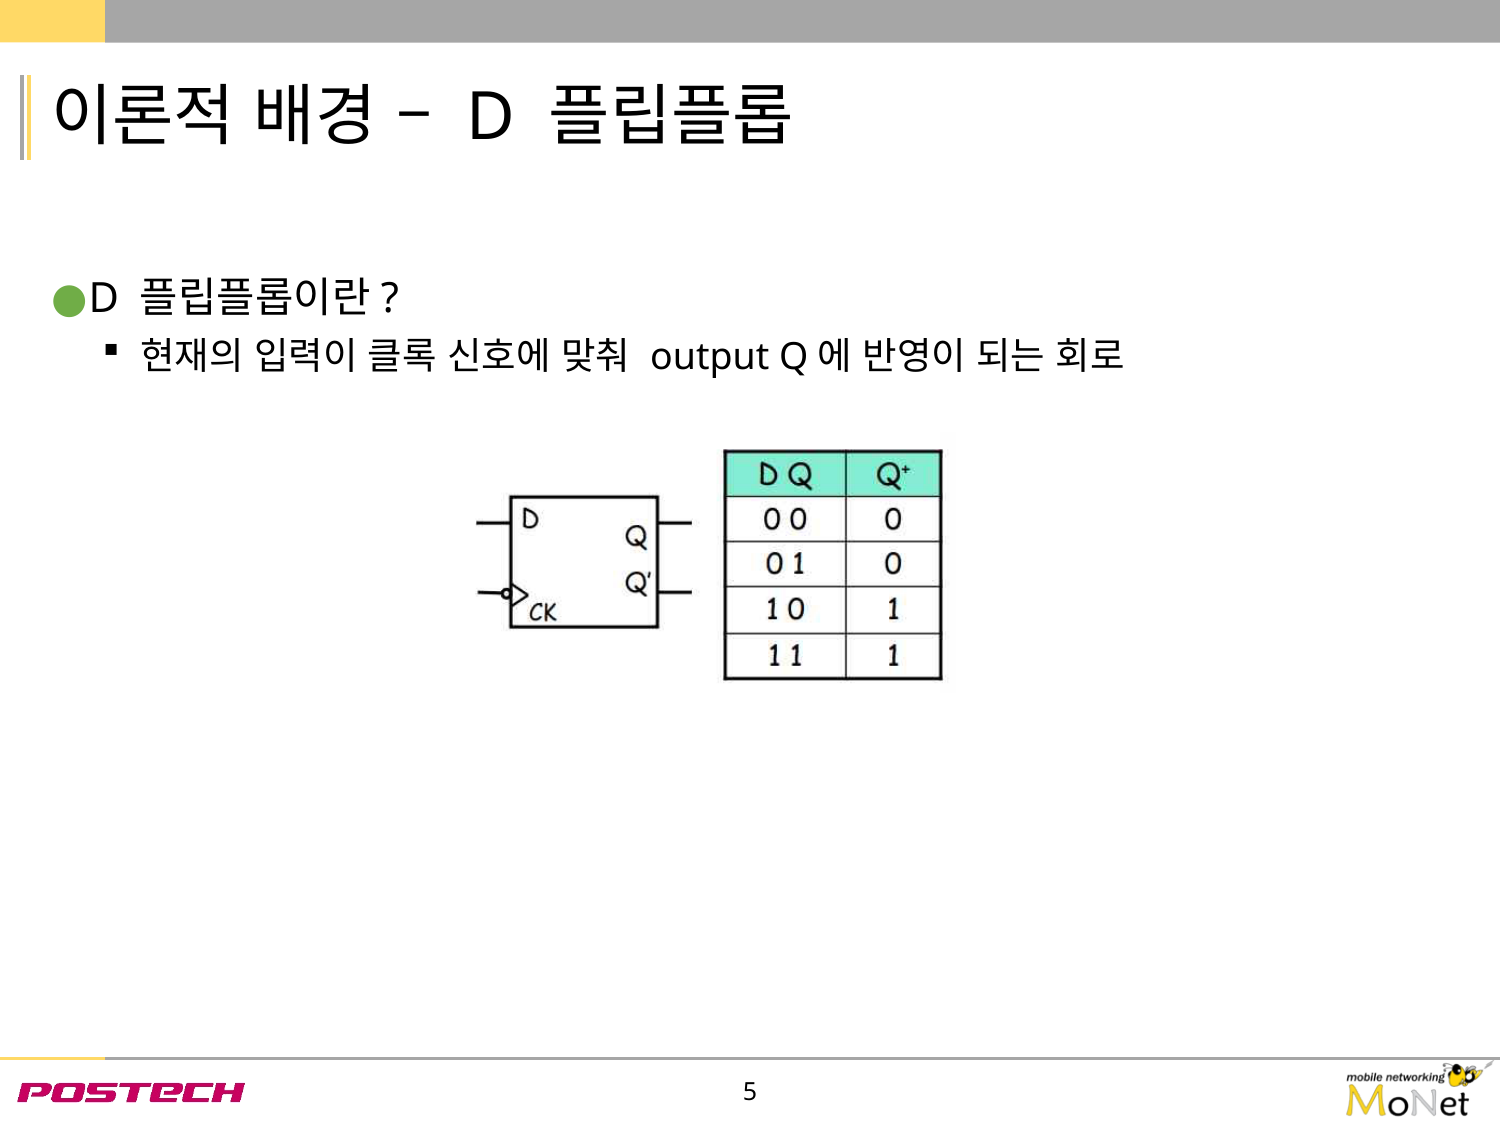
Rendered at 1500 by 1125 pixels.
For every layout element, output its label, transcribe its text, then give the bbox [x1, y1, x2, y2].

list D 플립플롭이란? 현재의 입력이 클록 신호에 맞춰 output Q에 반영이 되는 회로 [36, 192, 1455, 1039]
picture [1343, 1060, 1500, 1125]
picture [13, 1076, 248, 1109]
picture [458, 432, 956, 693]
title 이론적 배경 – D 플립플롭 [36, 75, 1455, 161]
